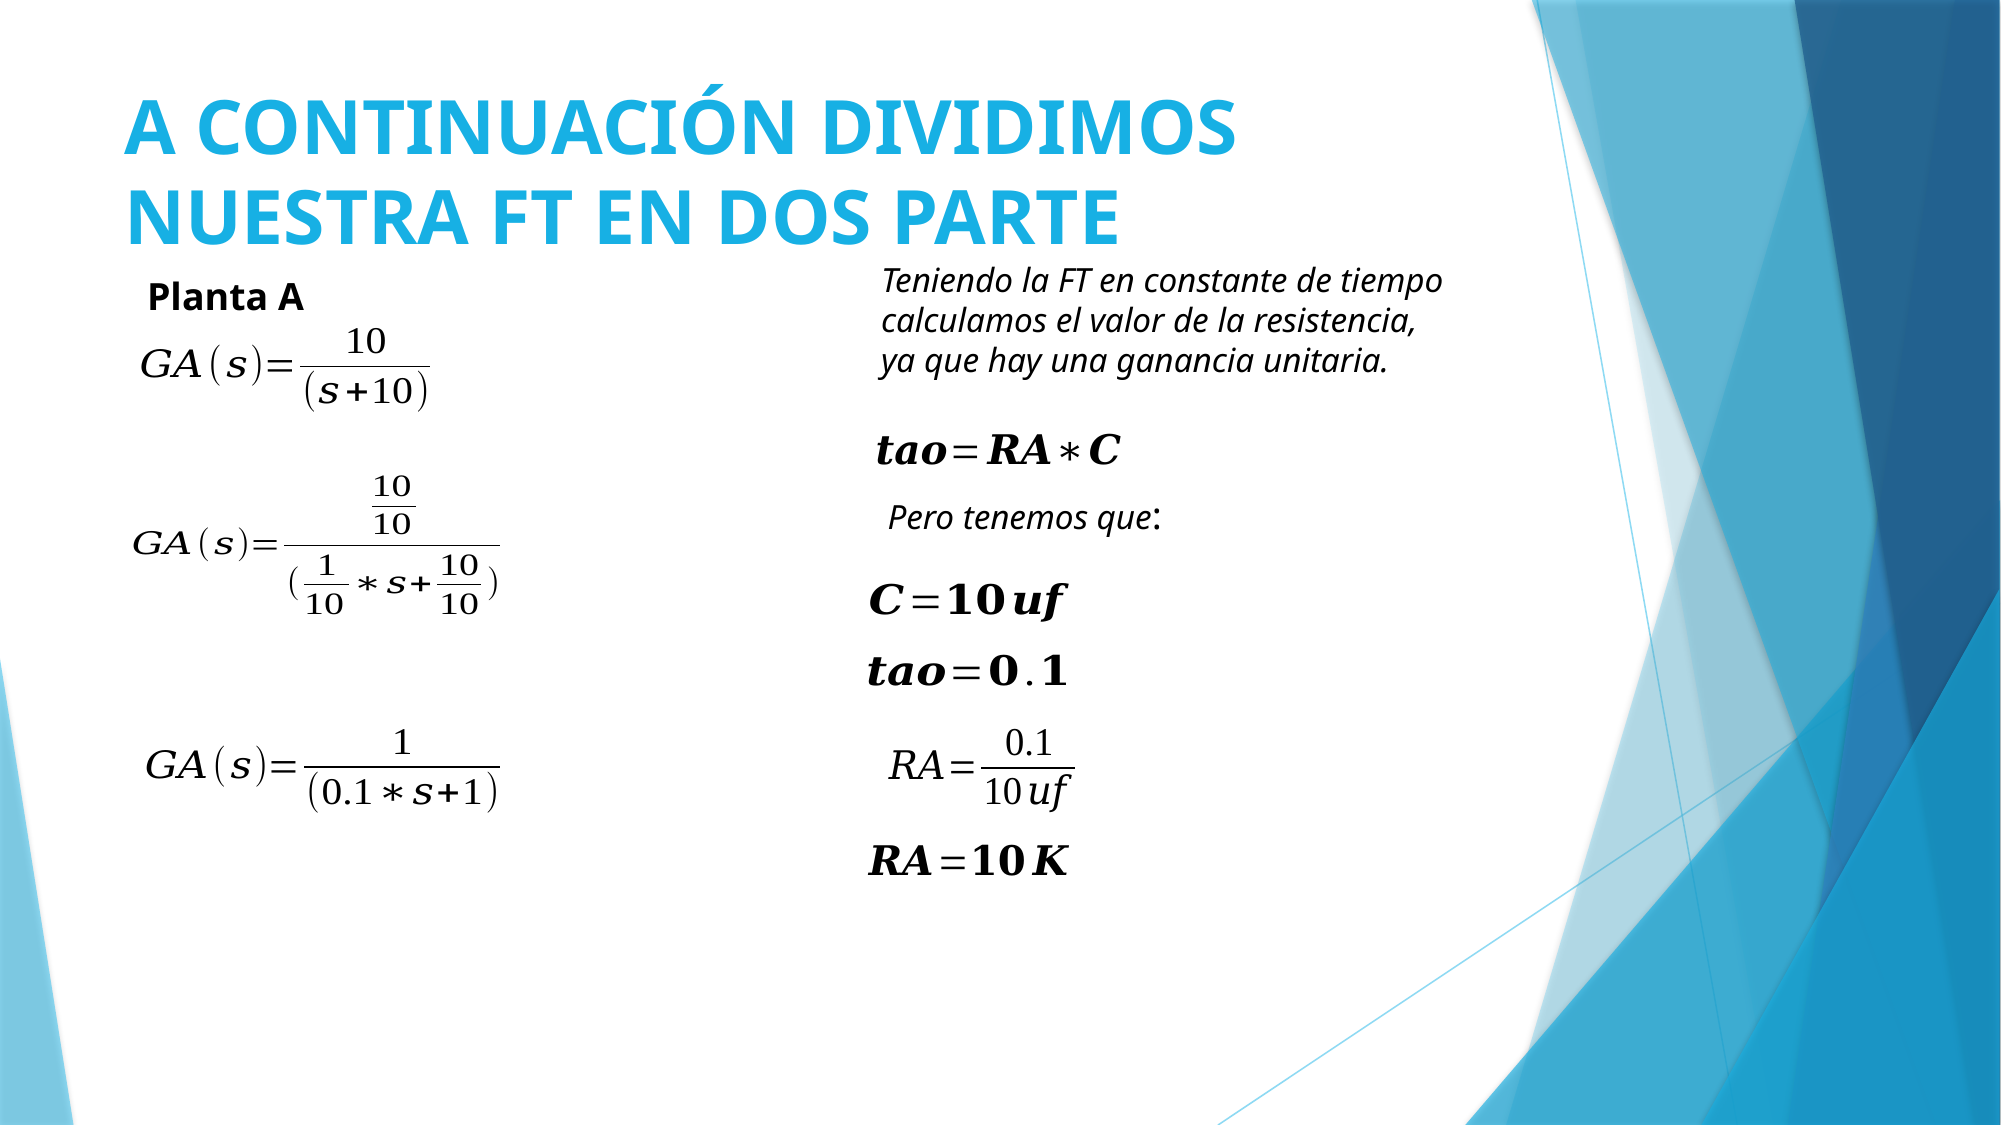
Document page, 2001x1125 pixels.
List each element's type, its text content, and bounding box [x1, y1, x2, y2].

text_box Teniendo la FT en constante de tiempo calculamos el valor de la resistencia, ya que hay una ganancia unitaria. [866, 251, 1467, 387]
text_box A CONTINUACIÓN DIVIDIMOS NUESTRA FT EN DOS PARTE [109, 72, 1420, 267]
text_box Pero tenemos que: [872, 484, 1177, 545]
text_box Planta A [132, 265, 320, 326]
